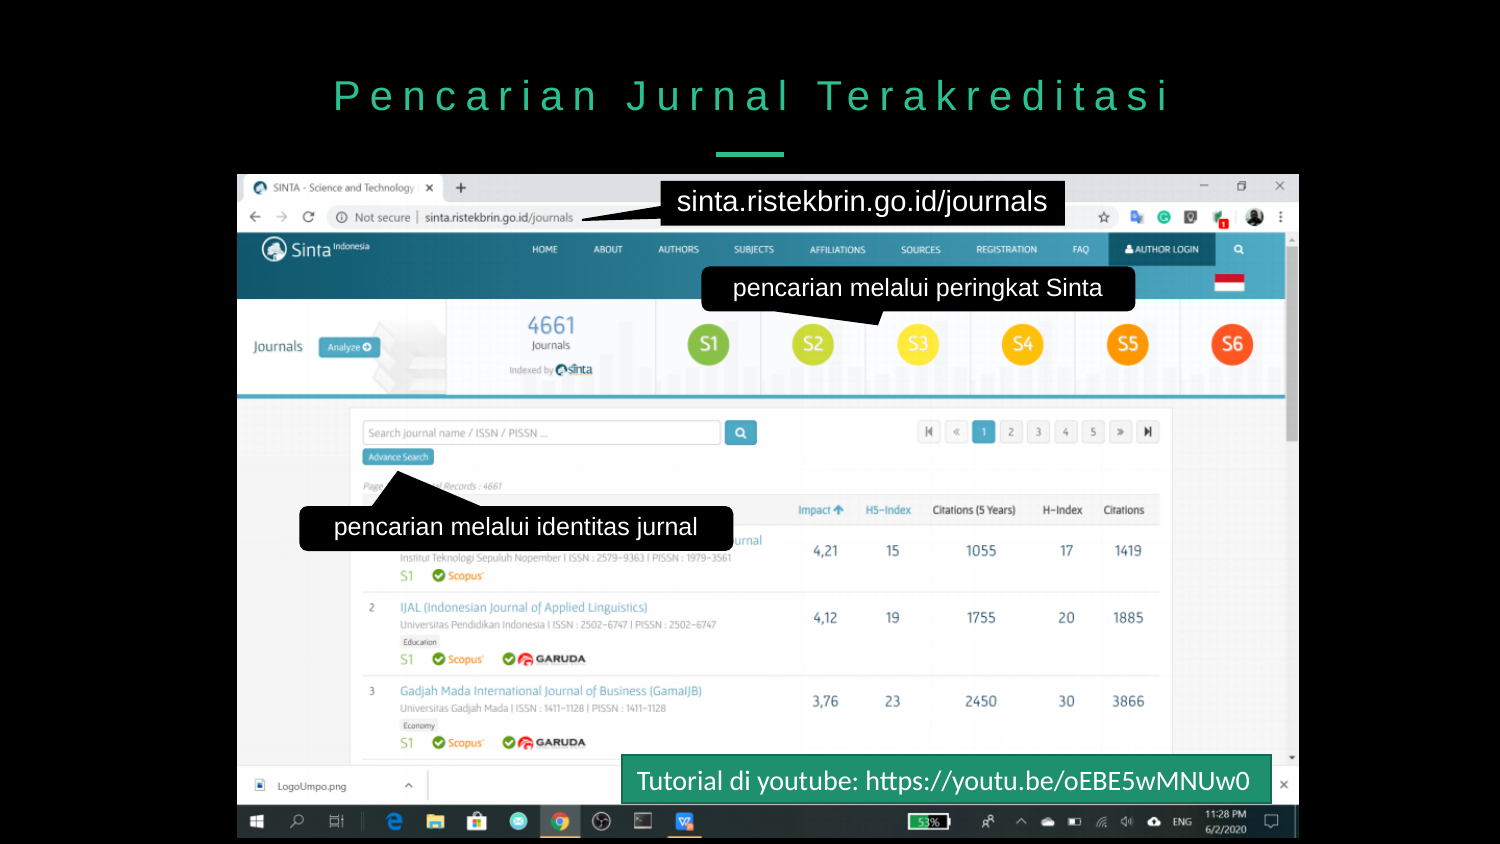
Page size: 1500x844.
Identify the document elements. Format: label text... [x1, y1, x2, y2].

picture [237, 174, 1299, 838]
text_box Pencarian Jurnal Terakreditasi [318, 61, 1182, 167]
